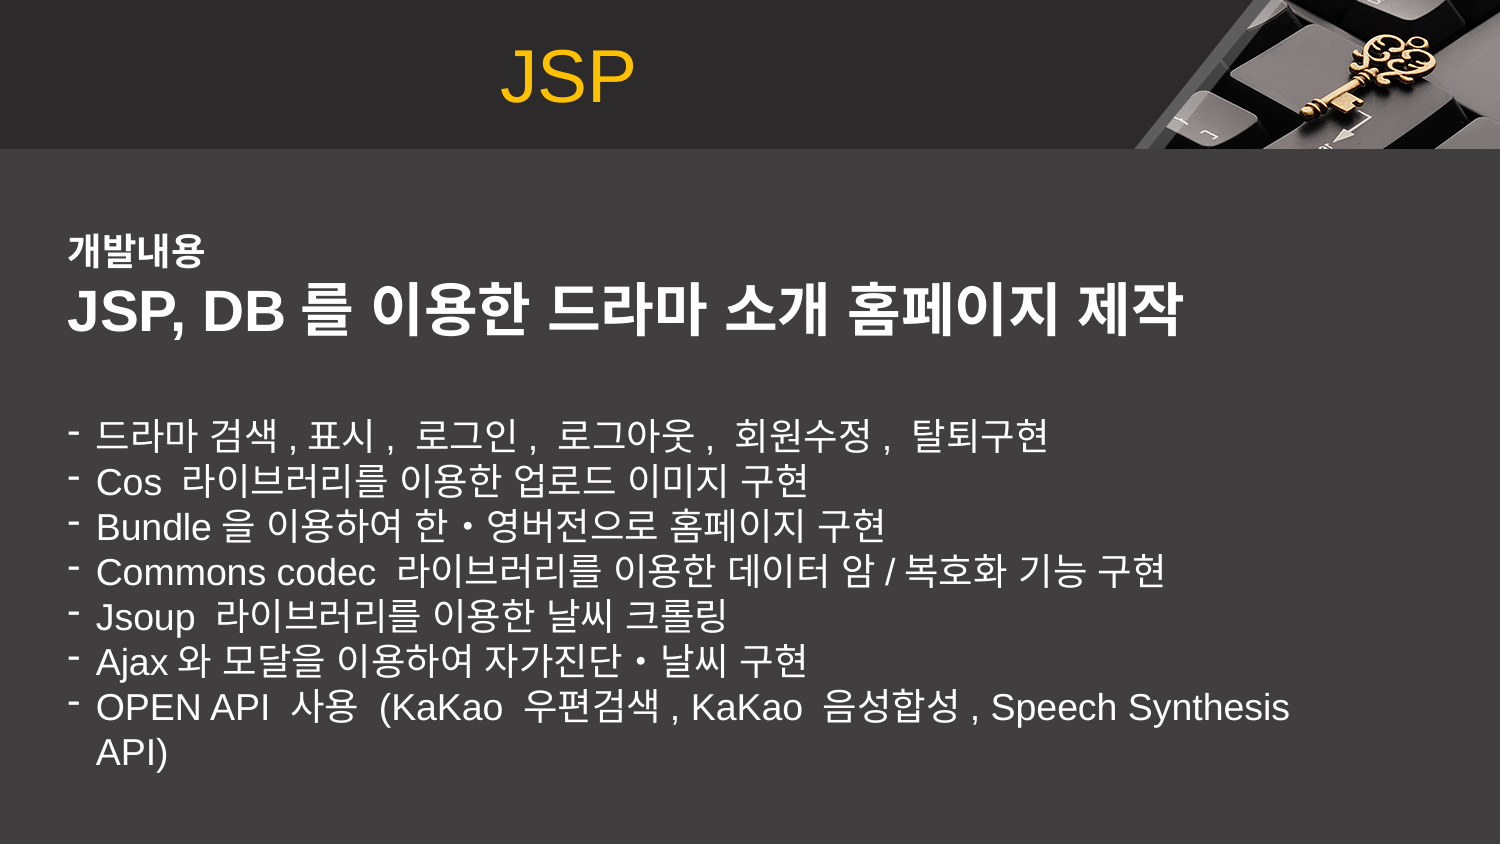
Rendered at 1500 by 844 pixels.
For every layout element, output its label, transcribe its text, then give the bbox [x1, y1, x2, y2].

text_box 개발내용 JSP, DB를 이용한 드라마 소개 홈페이지 제작 드라마 검색,표시, 로그인, 로그아웃, 회원수정, 탈퇴구현 Cos 라이브러리를 이용한 업로드 이미지 구현 Bundle을 이용하여 한・영버전으로 홈페이지 구현 Commons codec 라이브러리를 이용한 데이터 암/복호화 기능 구현 Jsoup 라이브러리를 이용한 날씨 크롤링 Ajax와 모달을 이용하여 자가진단・날씨 구현 OPEN API 사용 (KaKao 우편검색, KaKao 음성합성, Speech Synthesis API) [53, 220, 1365, 781]
picture [0, 0, 1500, 844]
list JSP [53, 25, 1105, 120]
